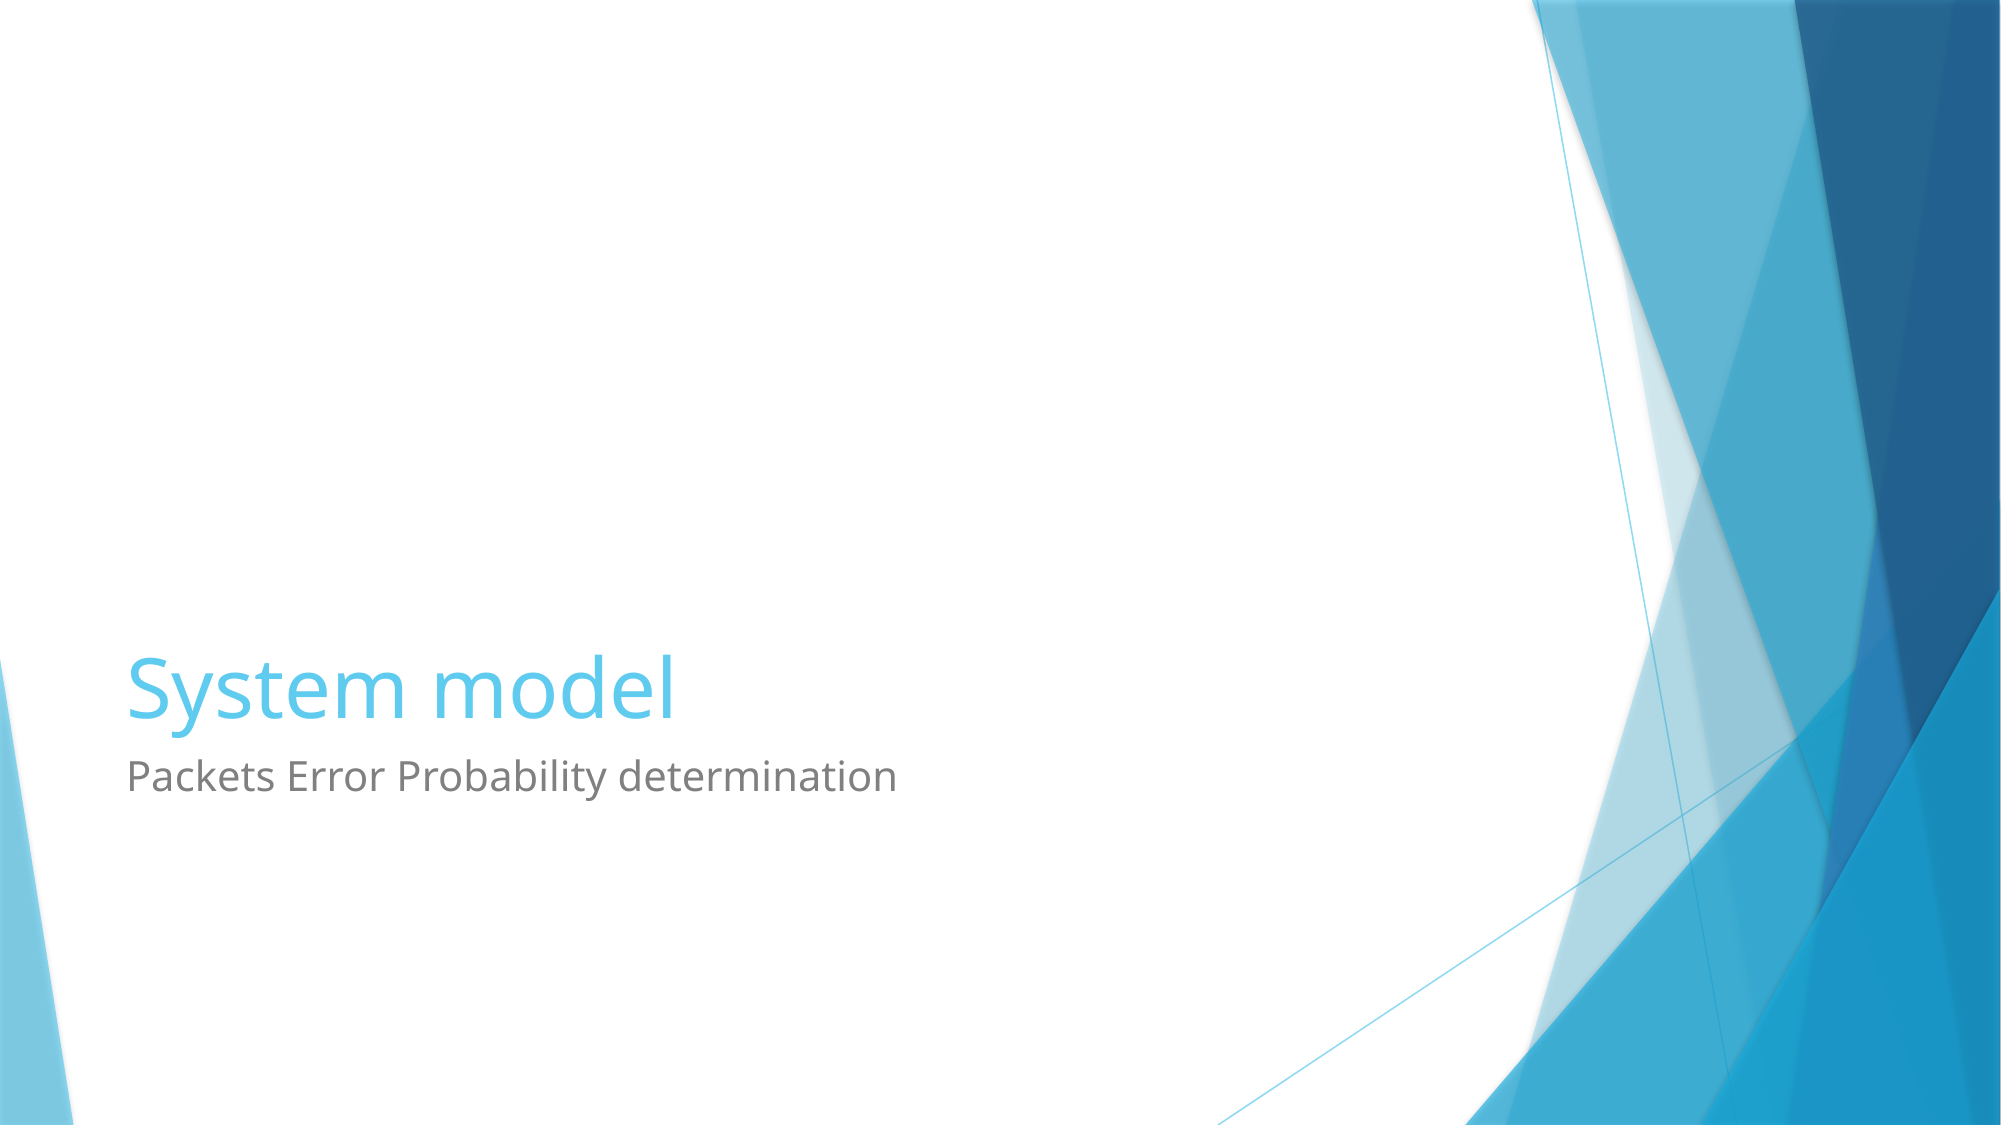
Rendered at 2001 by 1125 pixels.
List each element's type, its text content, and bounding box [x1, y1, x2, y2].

list Packets Error Probability determination [111, 742, 1522, 884]
title System model [111, 443, 1522, 742]
